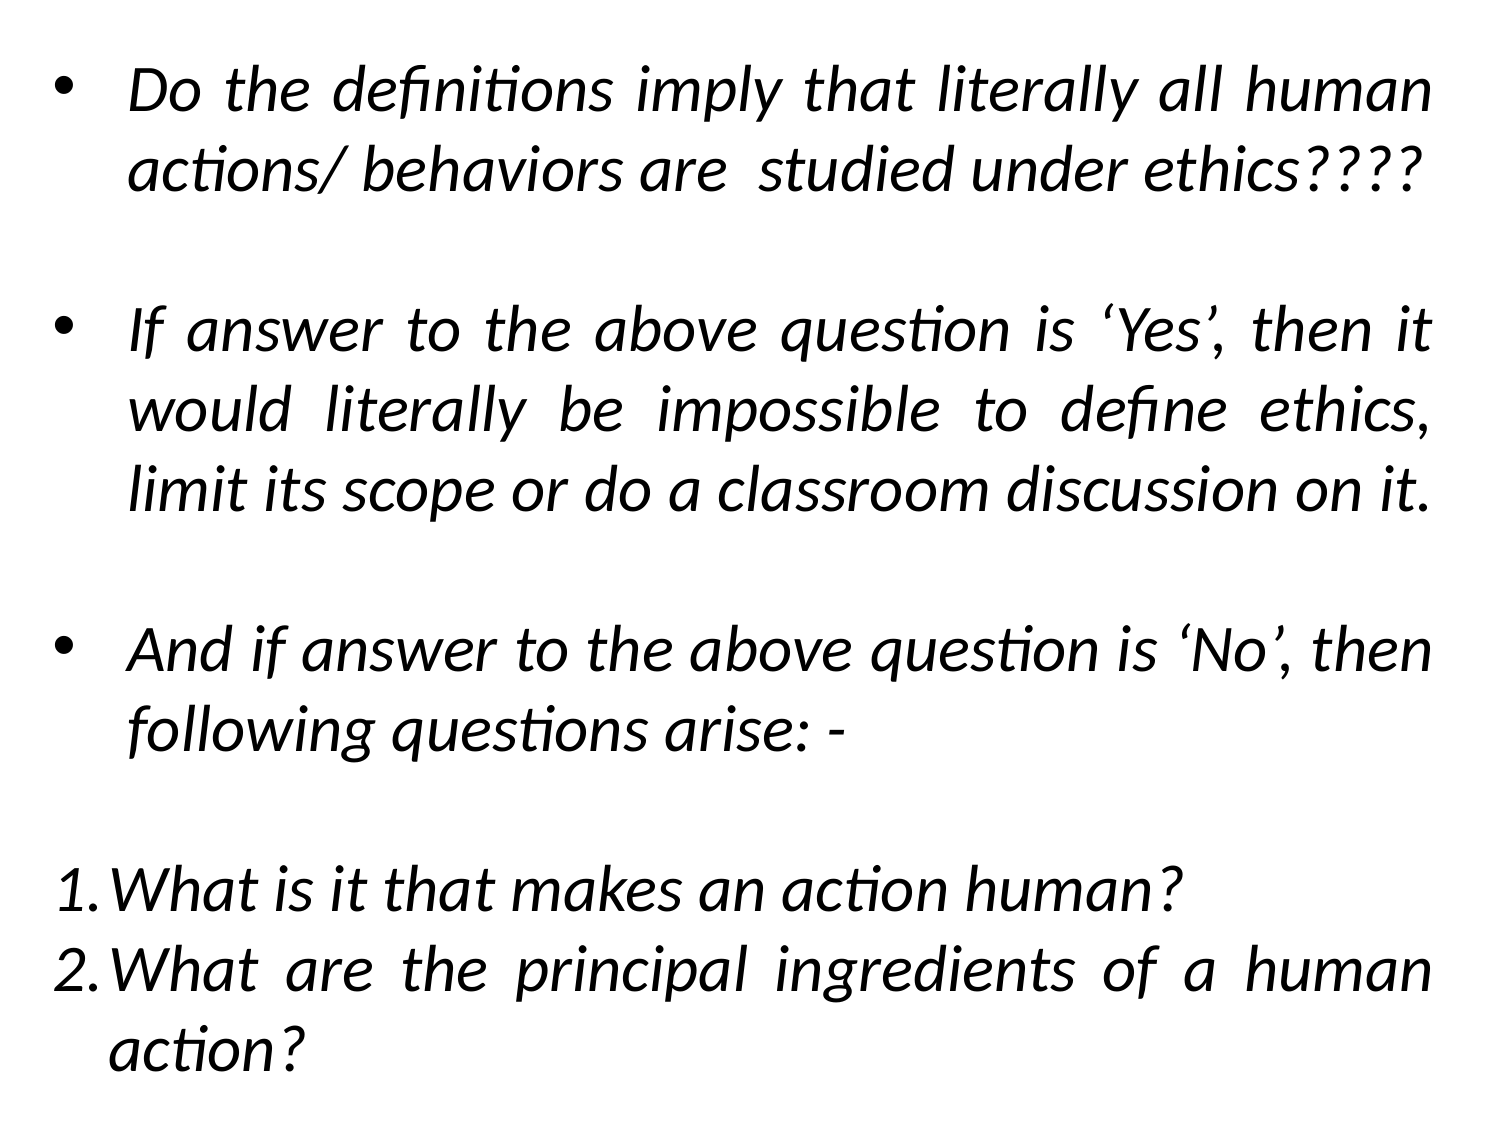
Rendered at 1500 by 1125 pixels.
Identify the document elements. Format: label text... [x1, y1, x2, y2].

text_box Do the definitions imply that literally all human actions/ behaviors are studied under ethics???? If answer to the above question is ‘Yes’, then it would literally be impossible to define ethics, limit its scope or do a classroom discussion on it. And if answer to the above question is ‘No’, then following questions arise: - What is it that makes an action human? What are the principal ingredients of a human action? [37, 37, 1450, 1092]
